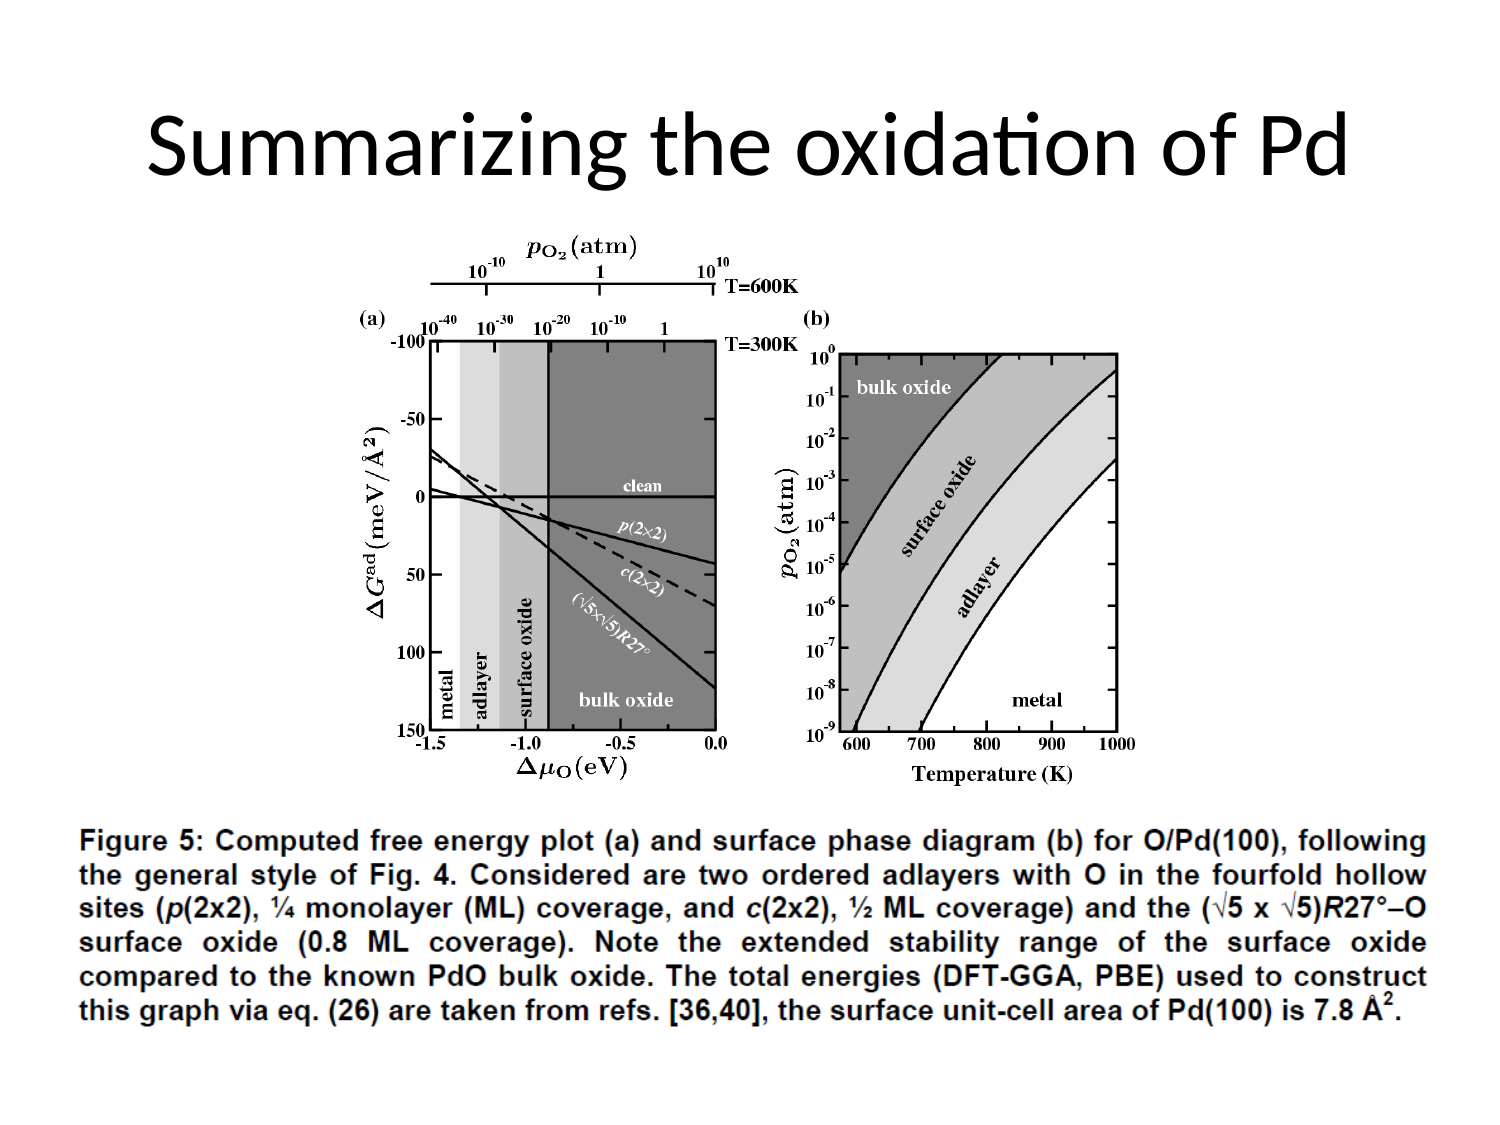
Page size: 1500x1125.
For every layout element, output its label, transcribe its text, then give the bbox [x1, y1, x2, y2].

picture [349, 224, 1146, 796]
title Summarizing the oxidation of Pd [75, 45, 1425, 233]
picture [74, 804, 1443, 1038]
